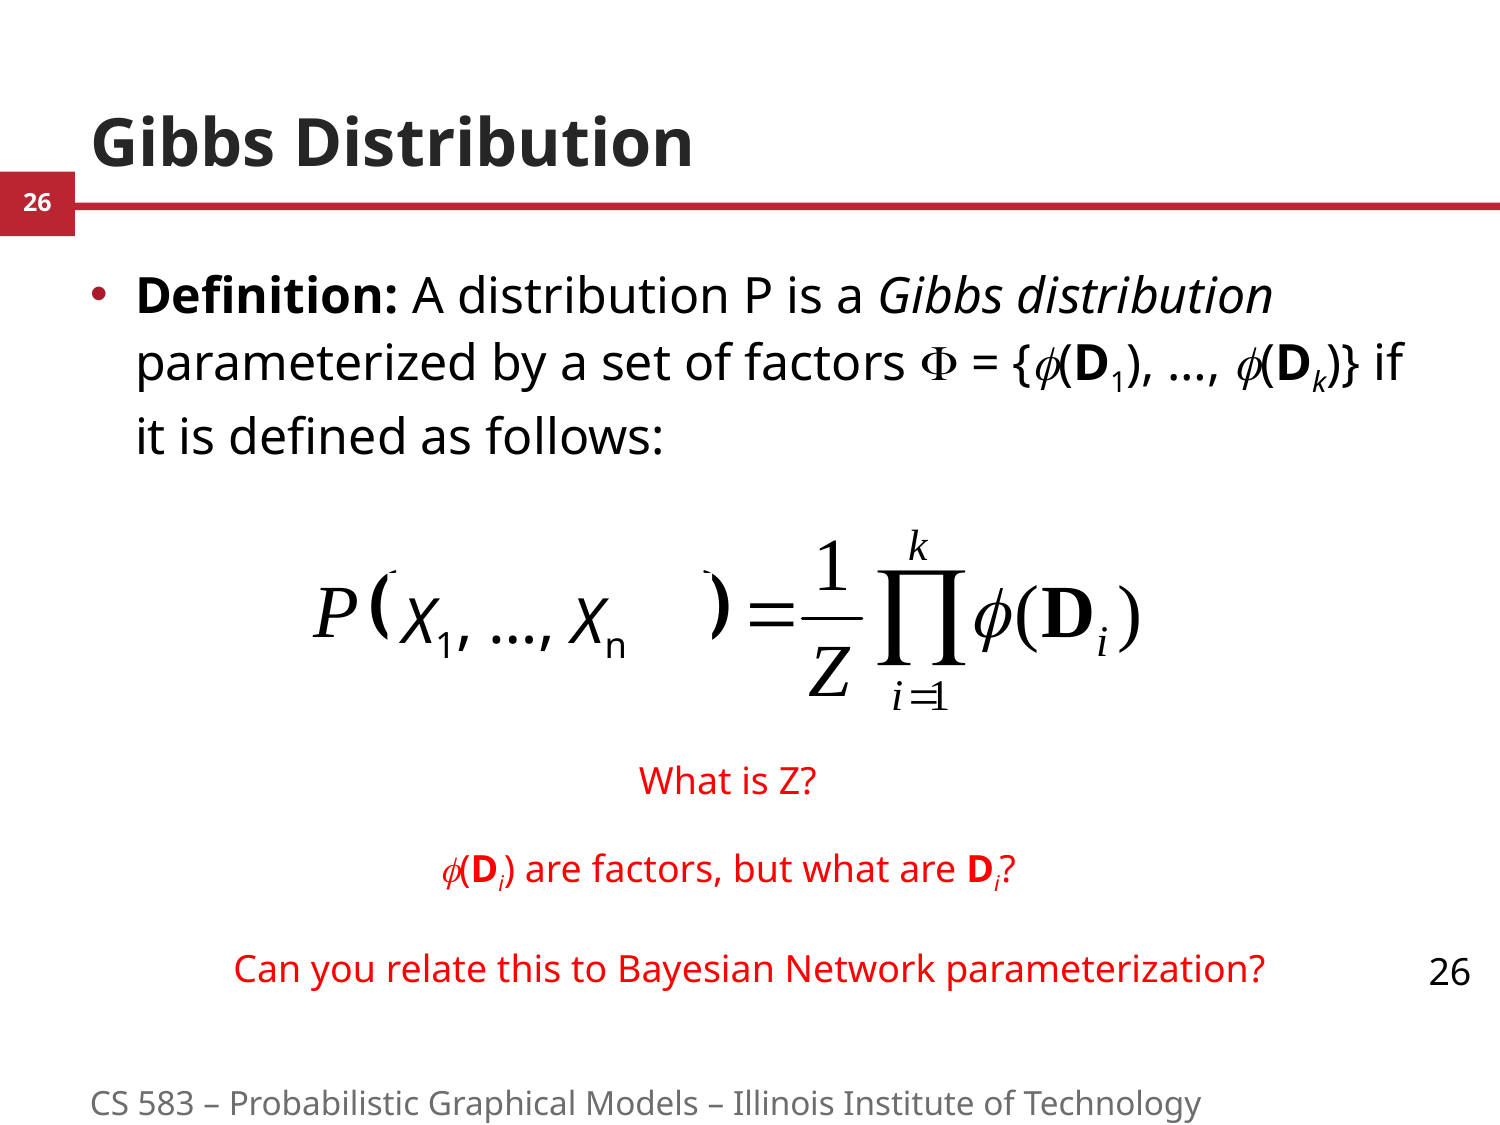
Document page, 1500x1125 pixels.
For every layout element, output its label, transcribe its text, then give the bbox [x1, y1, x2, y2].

text_box What is Z? [624, 749, 832, 810]
footer CS 583 – Probabilistic Graphical Models – Illinois Institute of Technology [75, 1074, 1438, 1125]
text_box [299, 511, 1157, 726]
list Definition: A distribution P is a Gibbs distribution parameterized by a set of factors  = {(D1), …, (Dk)} if it is defined as follows: [75, 249, 1425, 1013]
text_box Can you relate this to Bayesian Network parameterization? [218, 937, 1282, 998]
slide_number 26 [1400, 940, 1500, 1026]
text_box f(Di) are factors, but what are Di? [425, 837, 1031, 904]
title Gibbs Distribution [75, 56, 1425, 188]
